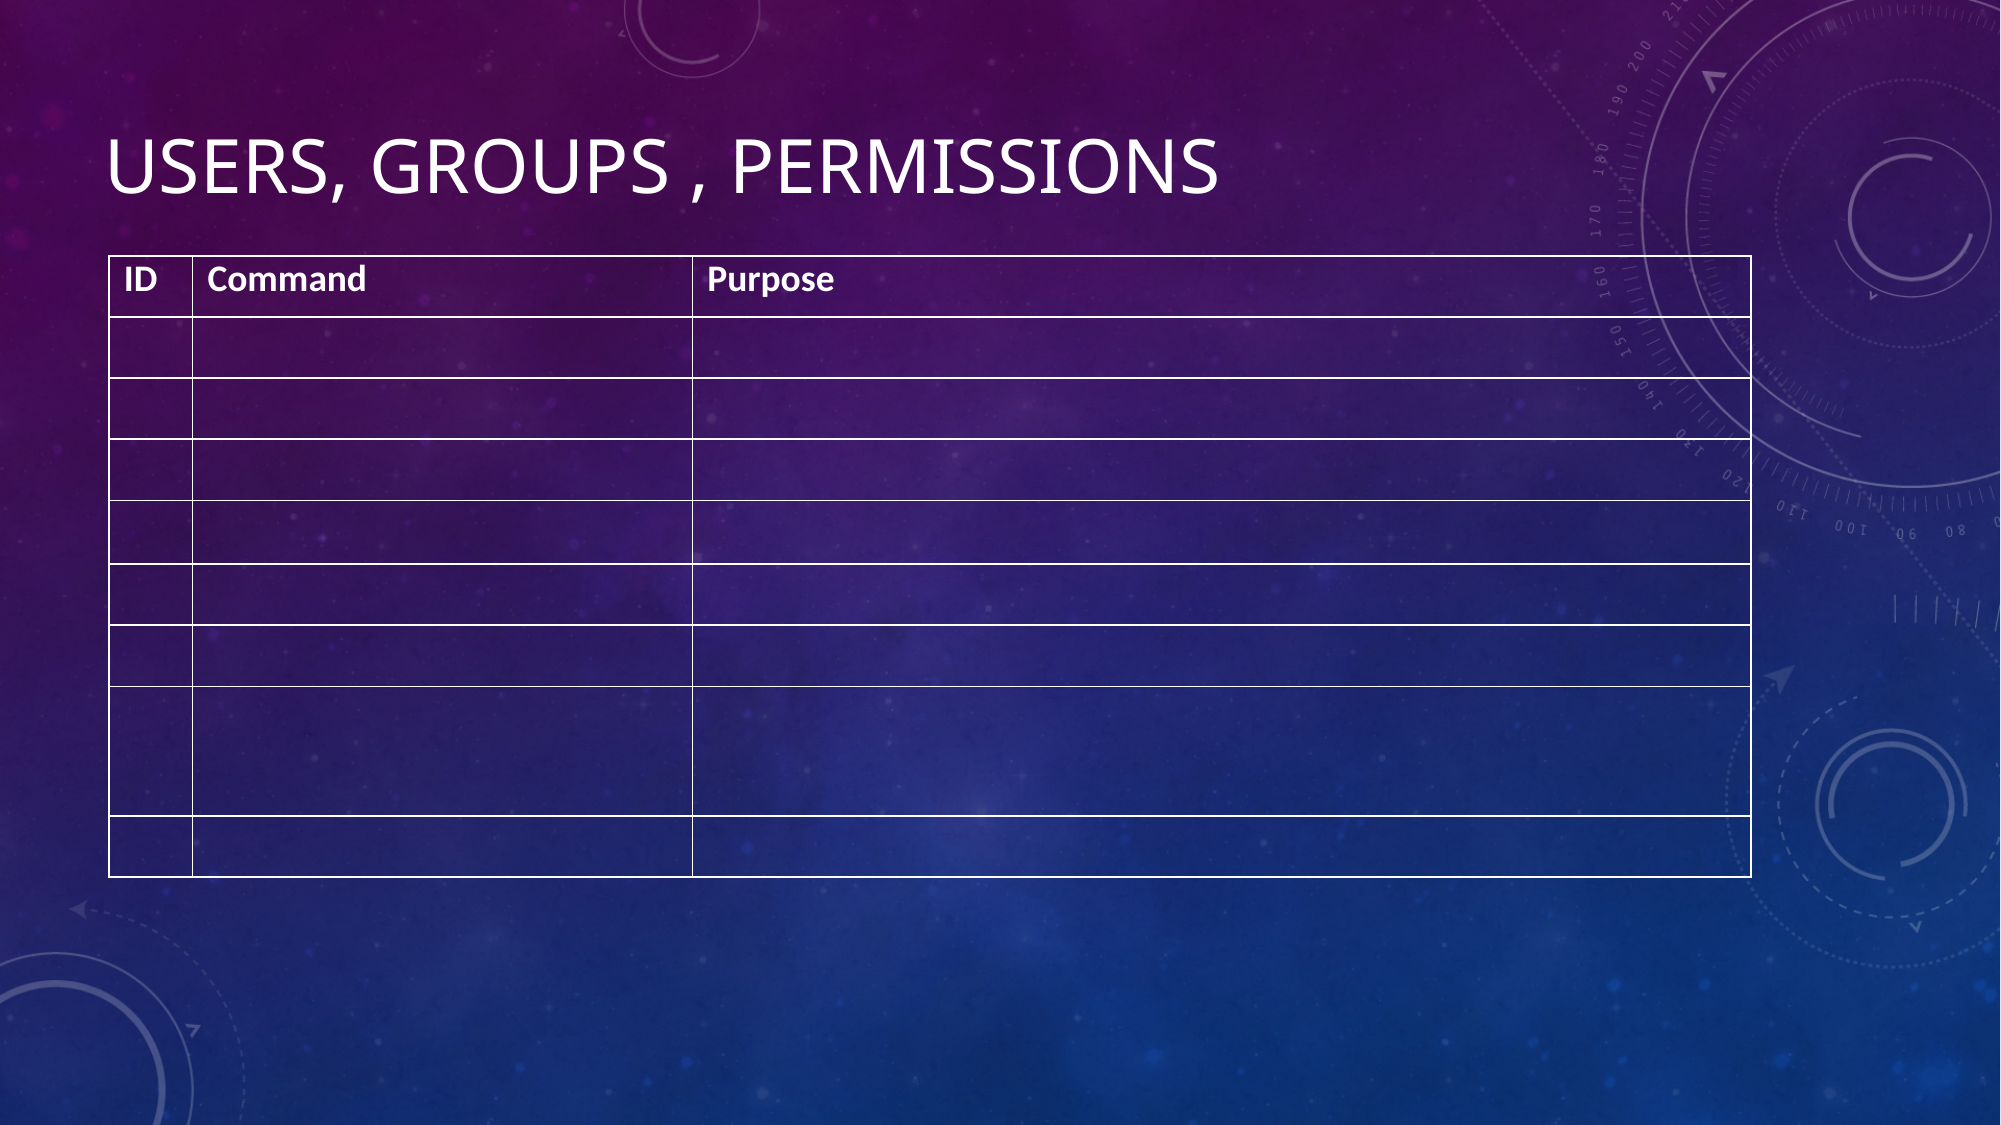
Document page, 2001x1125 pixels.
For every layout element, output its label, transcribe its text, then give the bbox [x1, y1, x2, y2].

table_cell [193, 687, 692, 815]
table_cell [693, 817, 1750, 876]
table_cell [693, 626, 1750, 686]
table_cell [193, 379, 692, 438]
table_cell [193, 440, 692, 500]
table_cell [693, 379, 1750, 438]
table_cell [693, 565, 1750, 624]
table_cell [193, 626, 692, 686]
table_cell [110, 440, 192, 500]
picture [0, 0, 2001, 1125]
table_cell [193, 565, 692, 624]
table_cell [693, 318, 1750, 377]
table_cell [193, 318, 692, 377]
table_header Command [193, 257, 692, 316]
title USERS, GROUPS , PERMISSIONS [89, 44, 1752, 284]
table_cell [193, 501, 692, 563]
table_cell [110, 565, 192, 624]
table_cell [193, 817, 692, 876]
table_cell [110, 318, 192, 377]
table_cell [110, 817, 192, 876]
table_header Purpose [693, 257, 1750, 316]
table_cell [693, 687, 1750, 815]
table_cell [110, 379, 192, 438]
table_cell [110, 501, 192, 563]
table_cell [693, 501, 1750, 563]
table_cell [110, 687, 192, 815]
table_cell [693, 440, 1750, 500]
table_header ID [110, 257, 192, 316]
table_cell [110, 626, 192, 686]
